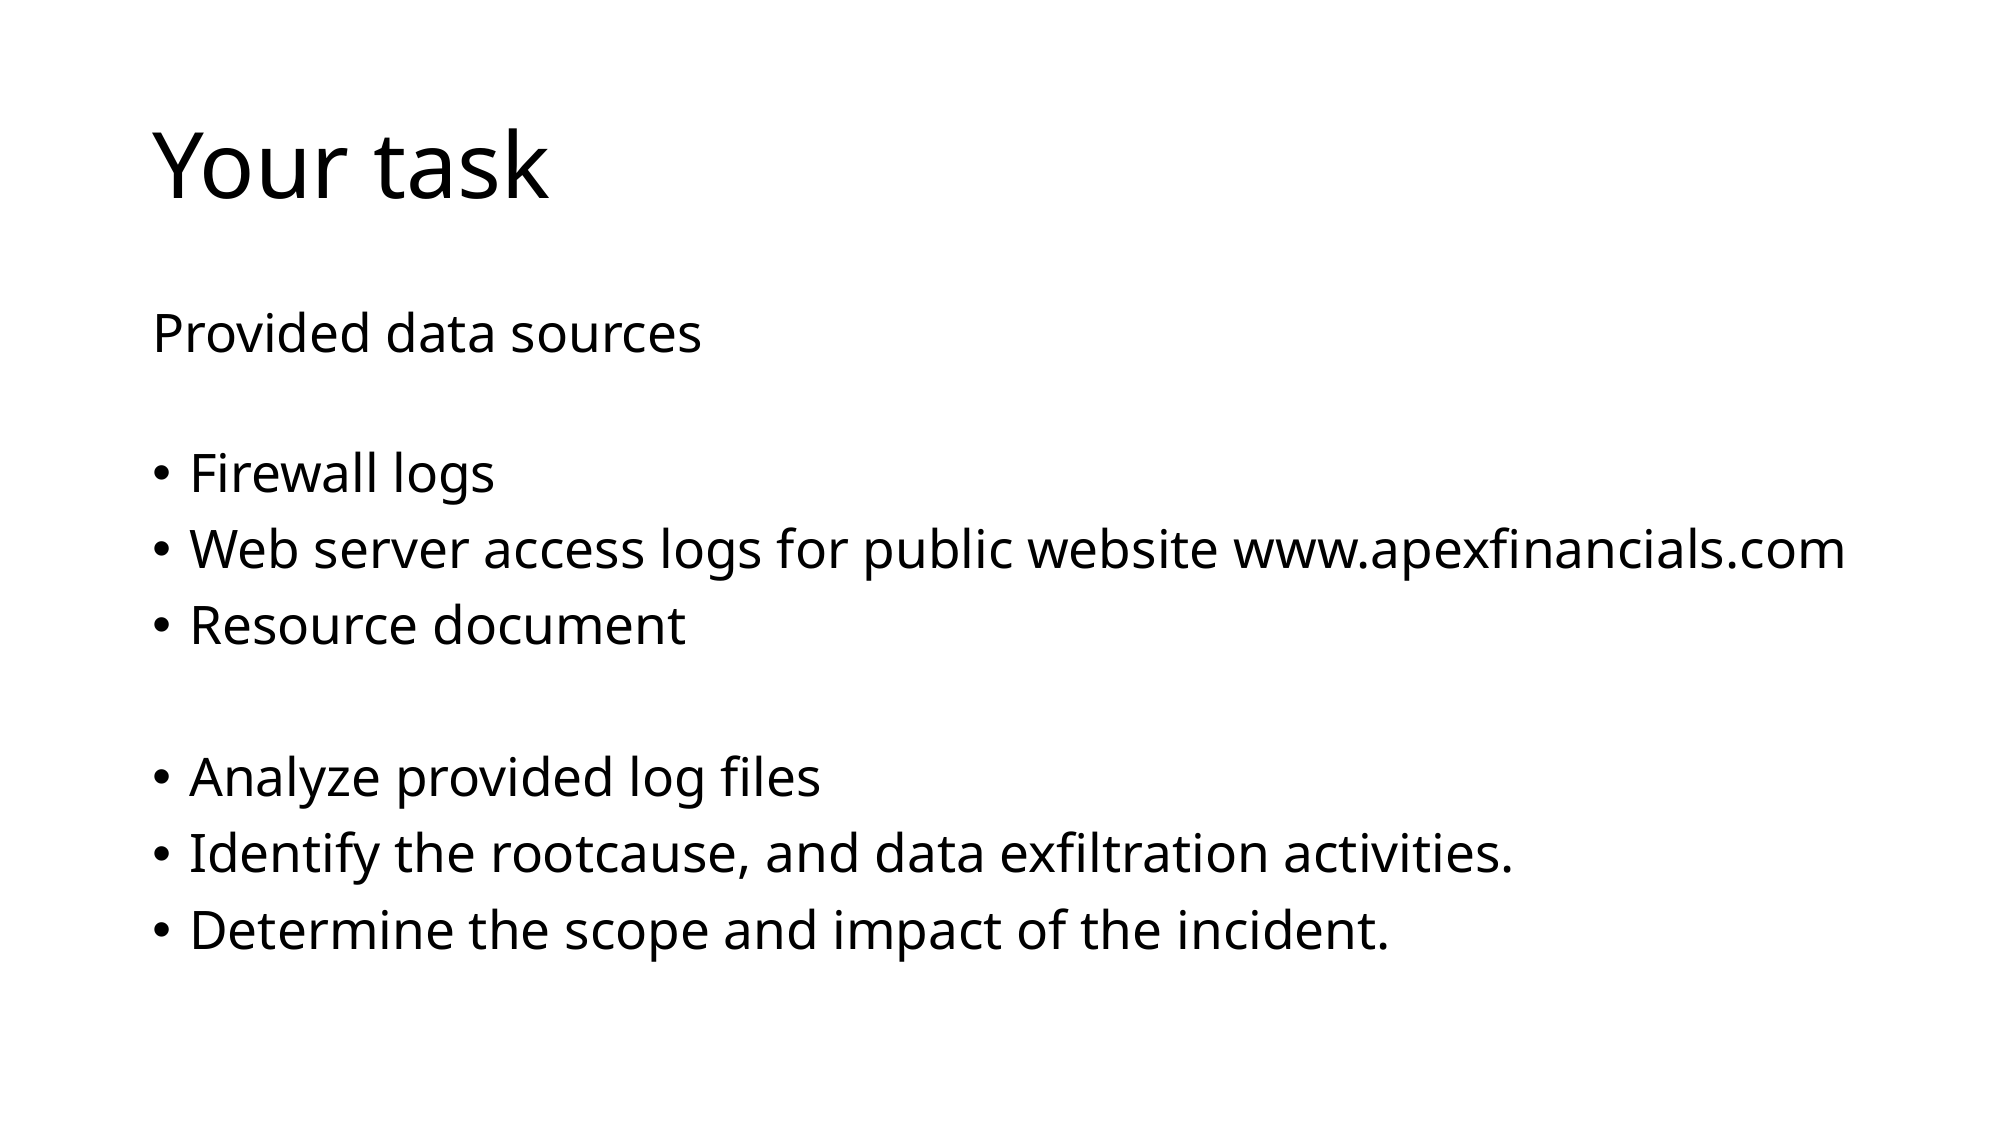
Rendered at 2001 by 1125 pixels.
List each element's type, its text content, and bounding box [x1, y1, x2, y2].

title Your task [137, 59, 1863, 278]
list Provided data sources Firewall logs Web server access logs for public website www.apexfinancials.com Resource document Analyze provided log files Identify the rootcause, and data exfiltration activities. Determine the scope and impact of the incident. [137, 299, 1863, 1014]
